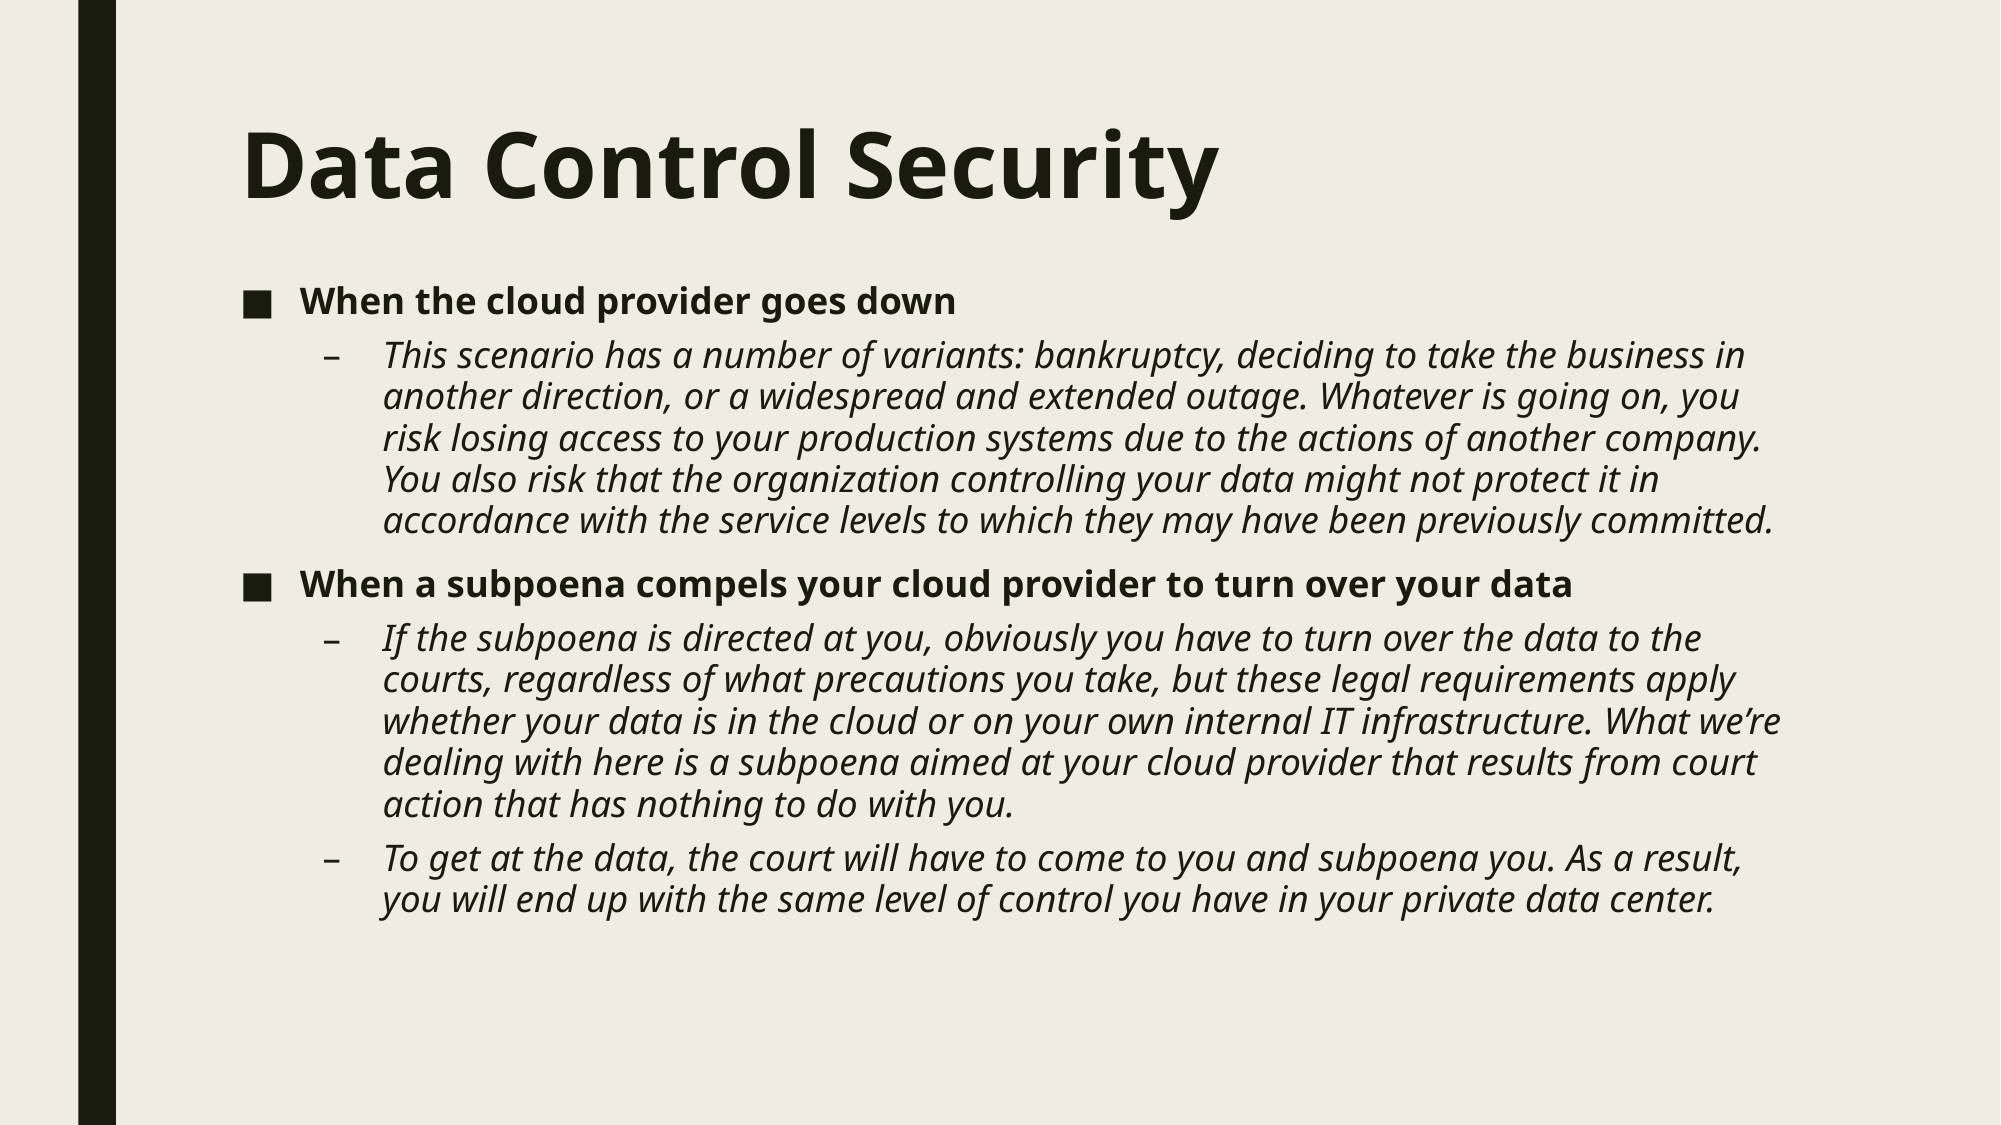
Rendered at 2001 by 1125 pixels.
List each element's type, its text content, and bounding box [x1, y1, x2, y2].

title Data Control Security [225, 112, 1800, 273]
list When the cloud provider goes down This scenario has a number of variants: bankruptcy, deciding to take the business in another direction, or a widespread and extended outage. Whatever is going on, you risk losing access to your production systems due to the actions of another company. You also risk that the organization controlling your data might not protect it in accordance with the service levels to which they may have been previously committed. When a subpoena compels your cloud provider to turn over your data If the subpoena is directed at you, obviously you have to turn over the data to the courts, regardless of what precautions you take, but these legal requirements apply whether your data is in the cloud or on your own internal IT infrastructure. What we’re dealing with here is a subpoena aimed at your cloud provider that results from court action that has nothing to do with you. To get at the data, the court will have to come to you and subpoena you. As a result, you will end up with the same level of control you have in your private data center. [225, 273, 1800, 963]
